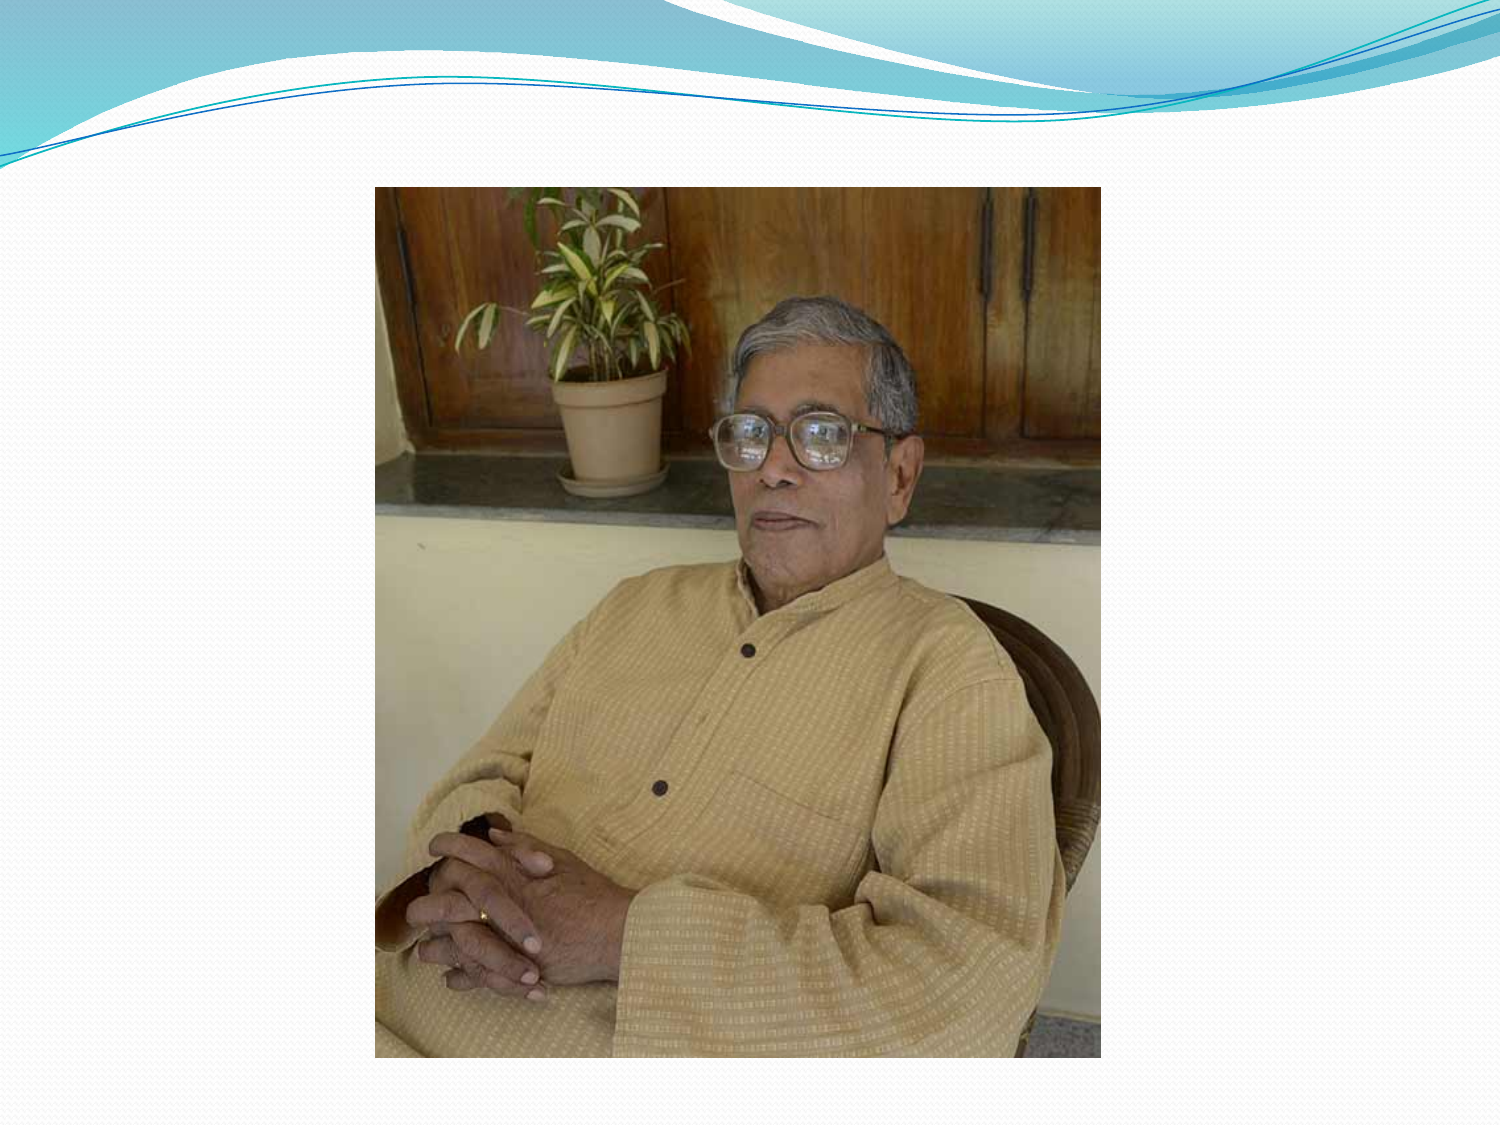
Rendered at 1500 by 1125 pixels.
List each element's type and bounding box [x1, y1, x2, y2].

list [374, 187, 1101, 1058]
